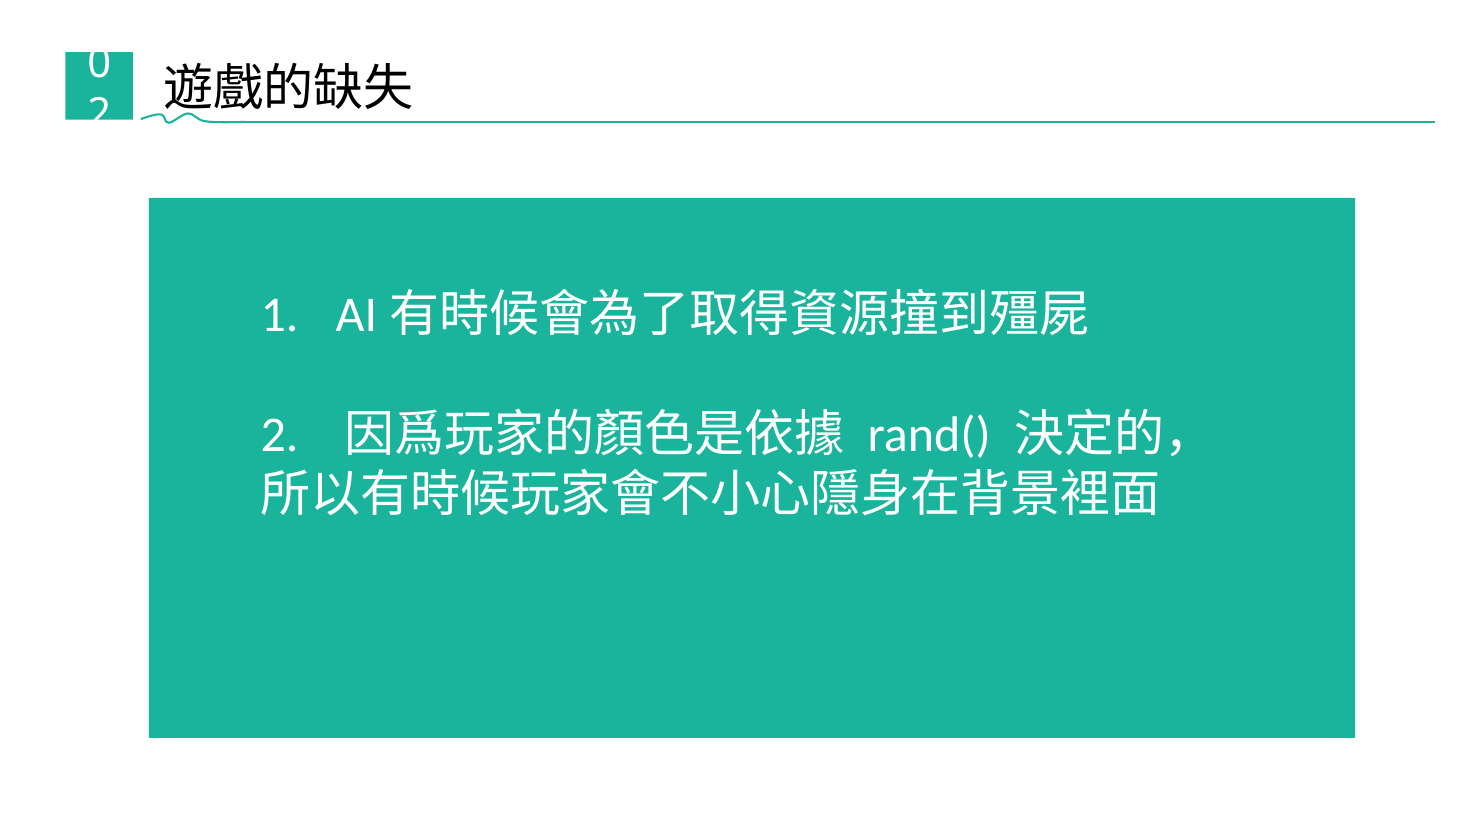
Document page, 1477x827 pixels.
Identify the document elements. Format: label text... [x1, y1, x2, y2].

text_box [148, 197, 1356, 739]
text_box 02 [64, 51, 134, 121]
text_box AI有時候會為了取得資源撞到殭屍 2. 因爲玩家的顏色是依據 rand() 決定的，所以有時候玩家會不小心隱身在背景裡面 [245, 274, 1231, 589]
text_box 遊戲的缺失 [148, 47, 489, 121]
text_box [140, 112, 246, 124]
